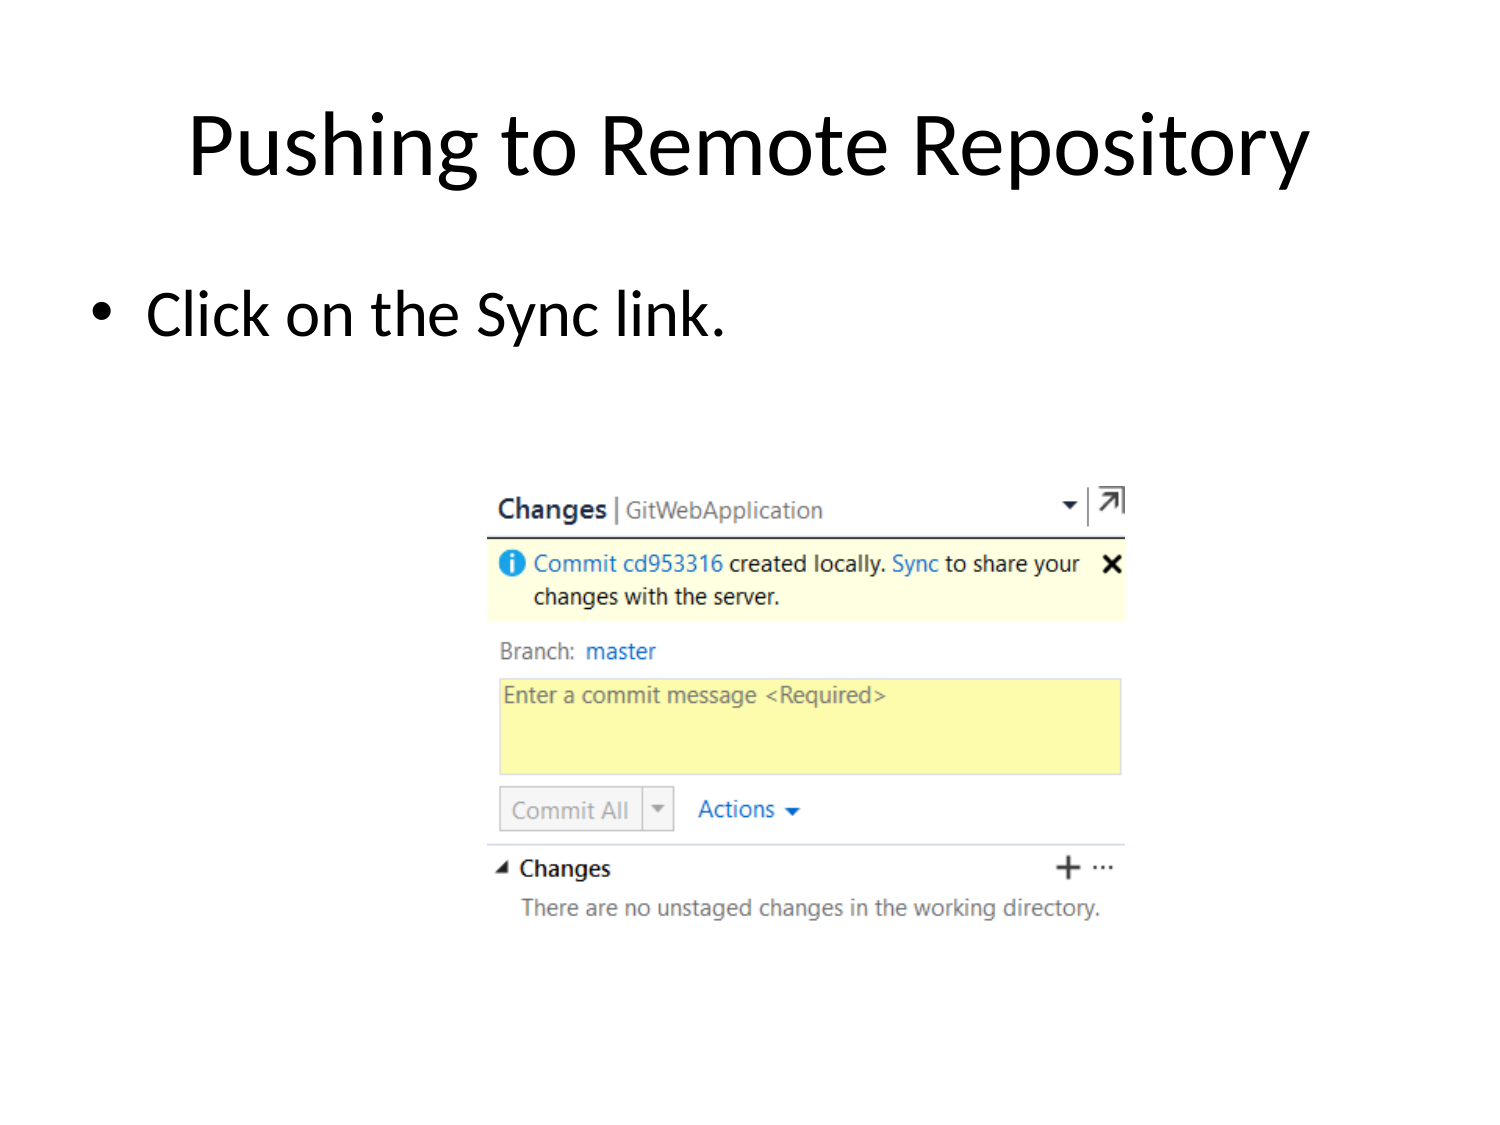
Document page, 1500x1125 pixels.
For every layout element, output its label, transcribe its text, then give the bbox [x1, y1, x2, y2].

title Pushing to Remote Repository [75, 45, 1425, 233]
list Click on the Sync link. [75, 262, 1425, 1005]
picture [487, 486, 1126, 1036]
